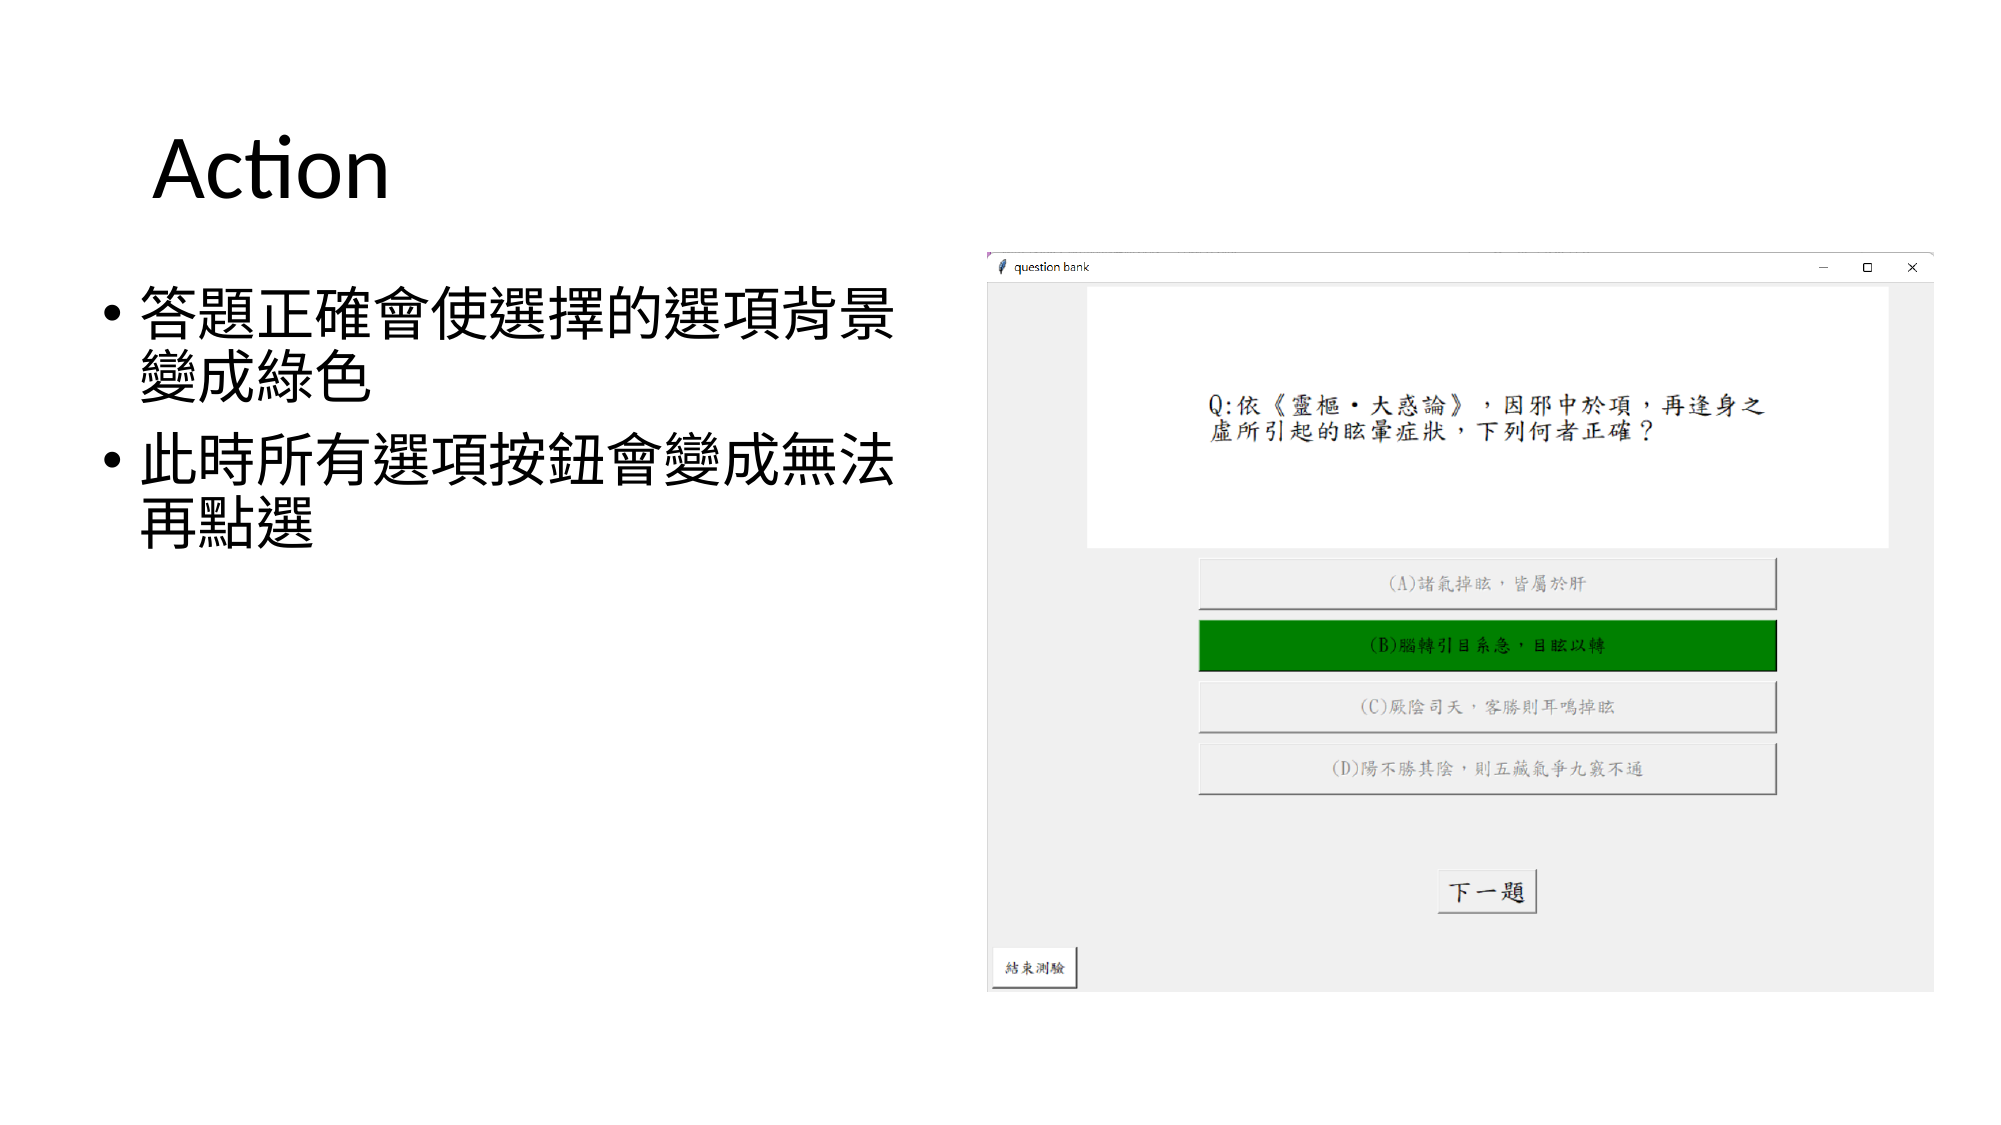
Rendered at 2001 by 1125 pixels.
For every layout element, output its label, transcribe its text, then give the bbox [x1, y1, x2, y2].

picture [987, 252, 1934, 992]
list 答題正確會使選擇的選項背景變成綠色 此時所有選項按鈕會變成無法再點選 [86, 277, 937, 992]
title Action [137, 59, 1863, 278]
